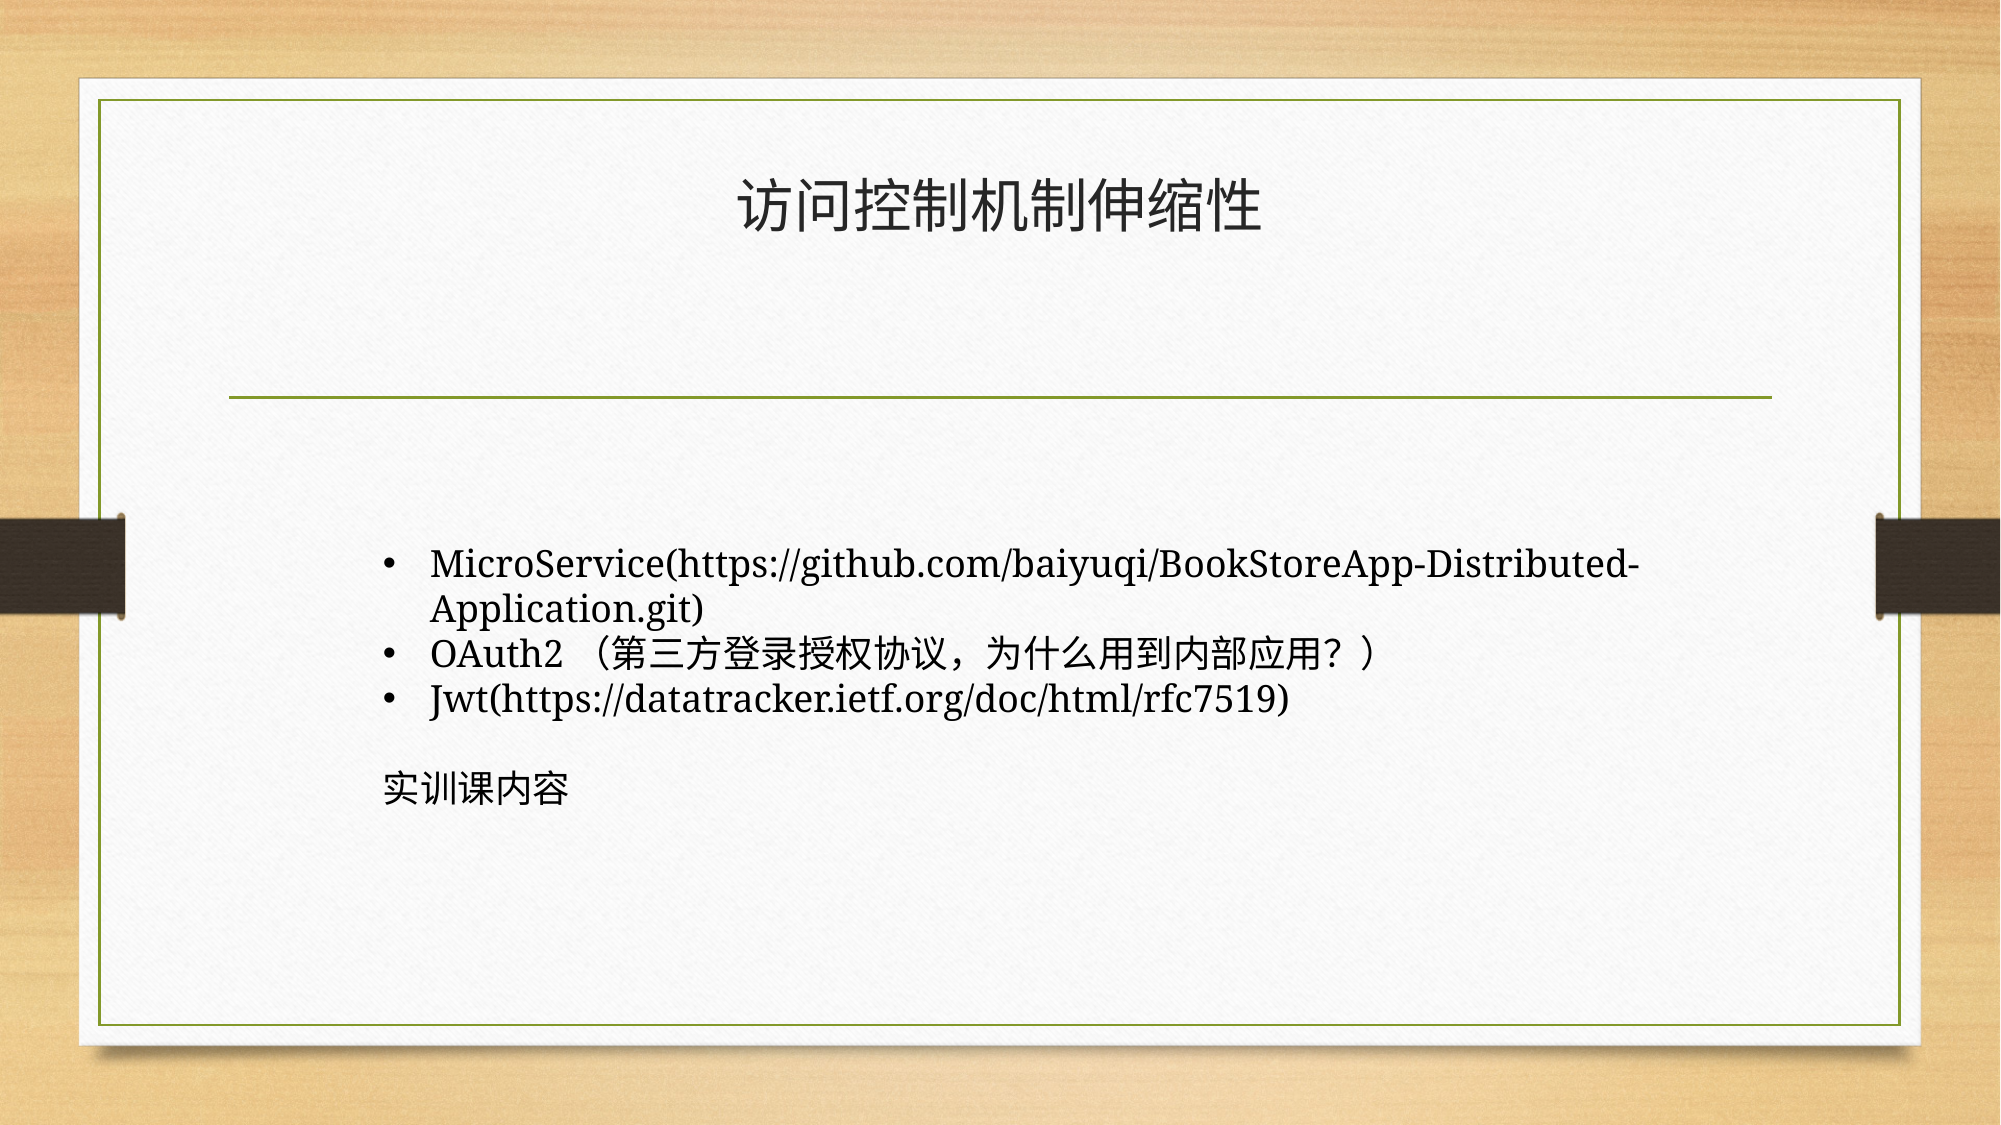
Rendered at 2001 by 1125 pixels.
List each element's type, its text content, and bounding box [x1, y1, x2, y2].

picture [0, 0, 2001, 1125]
title 访问控制机制伸缩性 [212, 161, 1788, 248]
text_box MicroService(https://github.com/baiyuqi/BookStoreApp-Distributed-Application.git) OAuth2（第三方登录授权协议，为什么用到内部应用？） Jwt(https://datatracker.ietf.org/doc/html/rfc7519) 实训课内容 [368, 532, 1777, 818]
